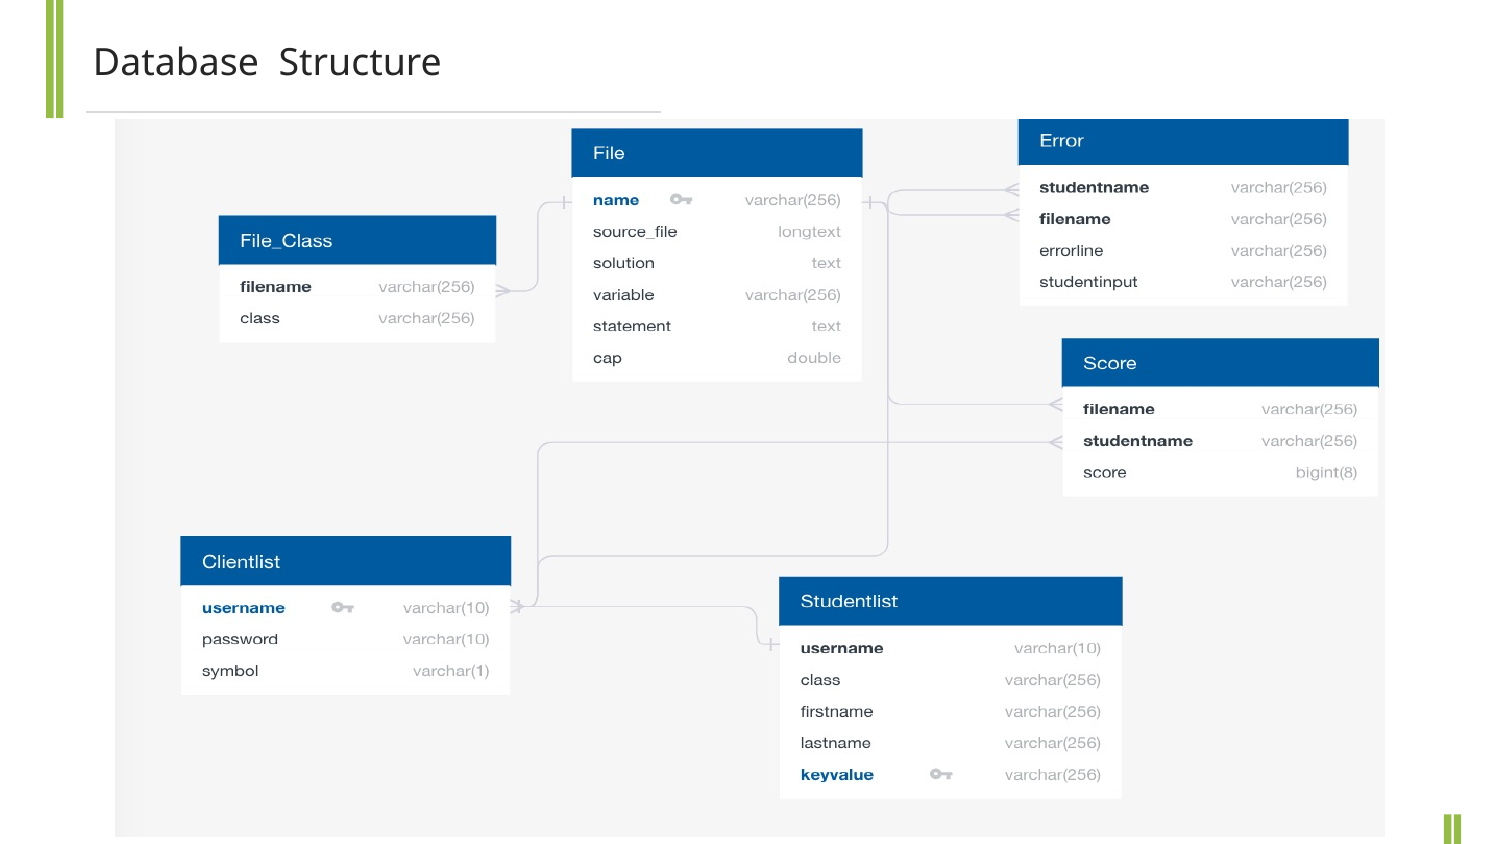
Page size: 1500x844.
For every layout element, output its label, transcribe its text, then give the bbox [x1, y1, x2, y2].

text_box Database Structure [78, 30, 714, 91]
picture [115, 118, 1385, 837]
